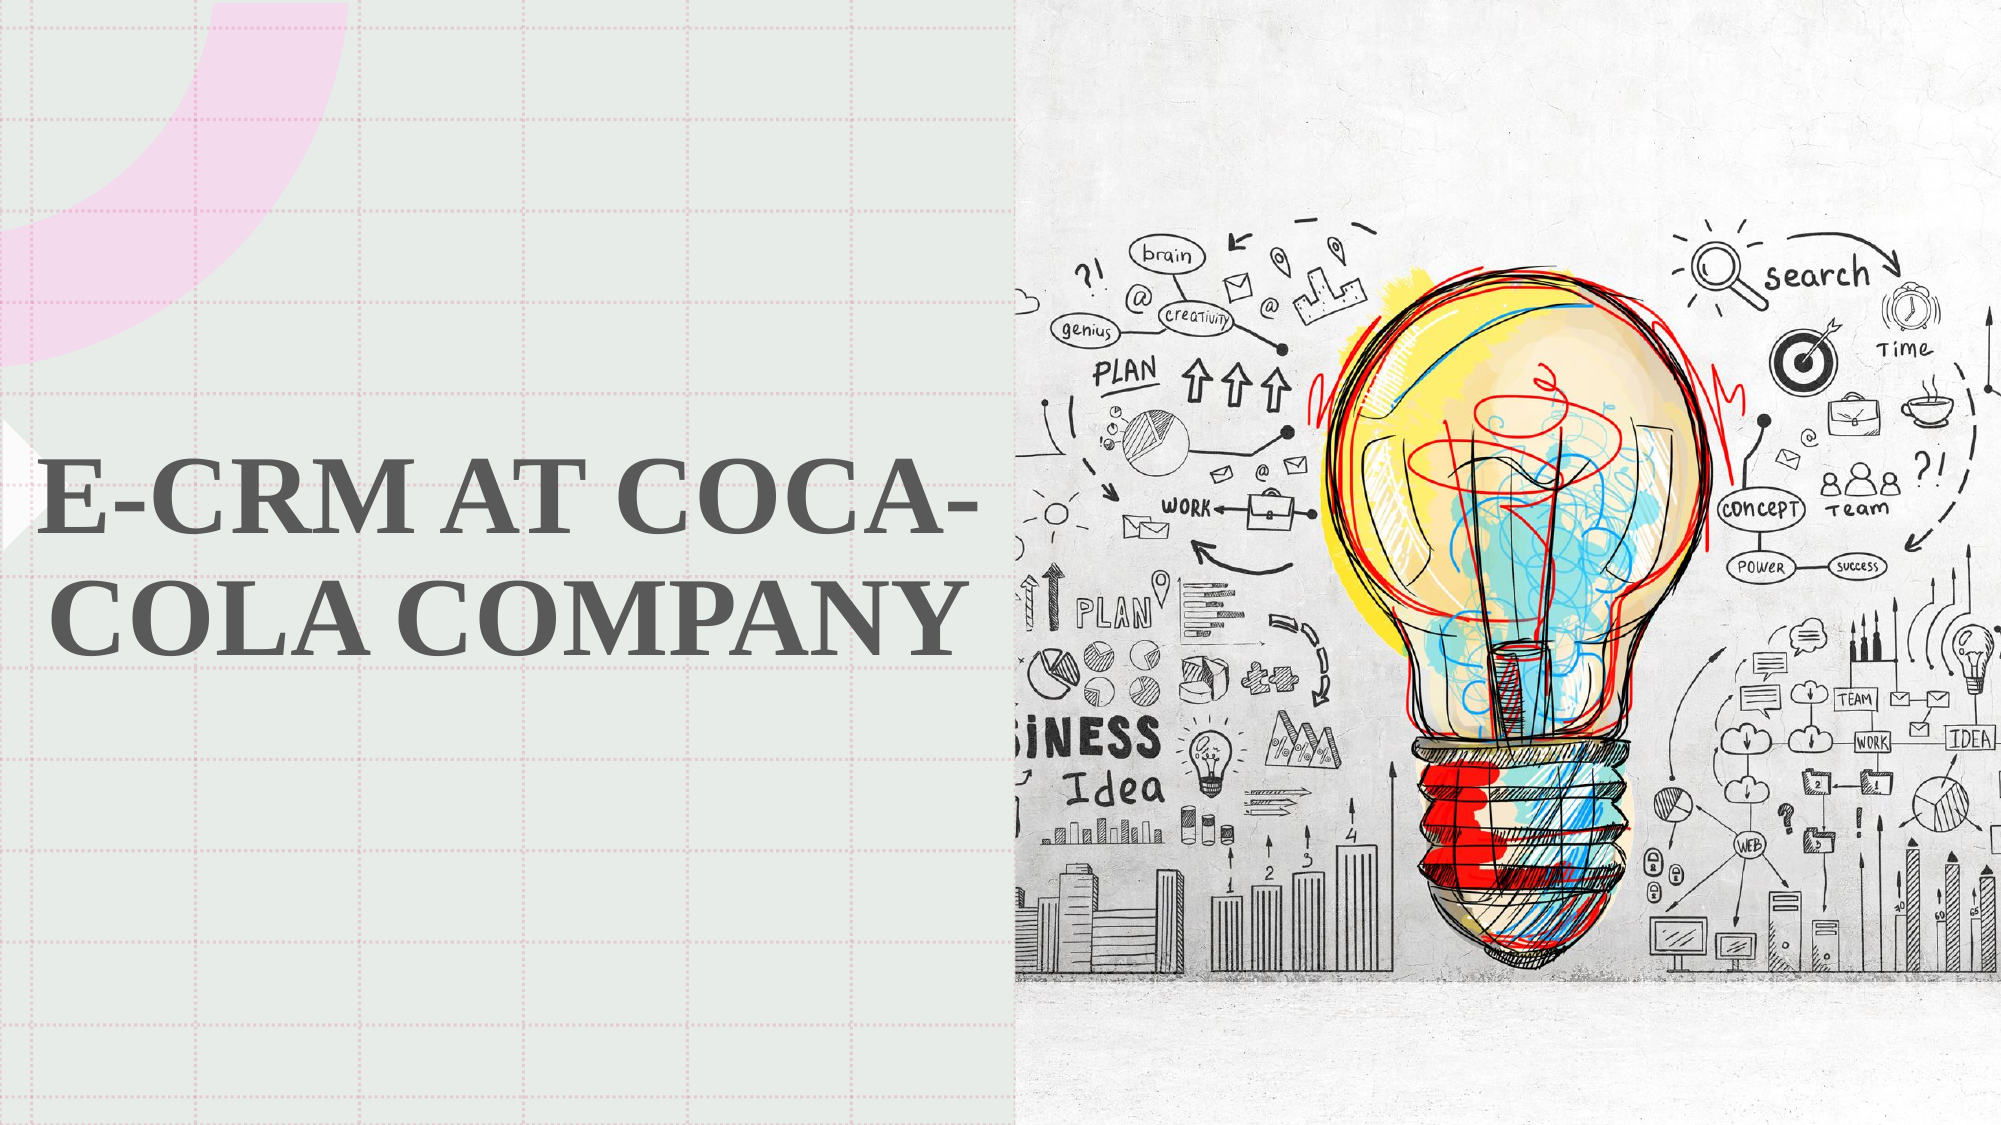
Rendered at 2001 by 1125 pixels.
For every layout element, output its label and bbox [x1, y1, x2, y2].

picture [1015, 0, 2001, 1125]
text_box [0, 0, 1015, 1125]
